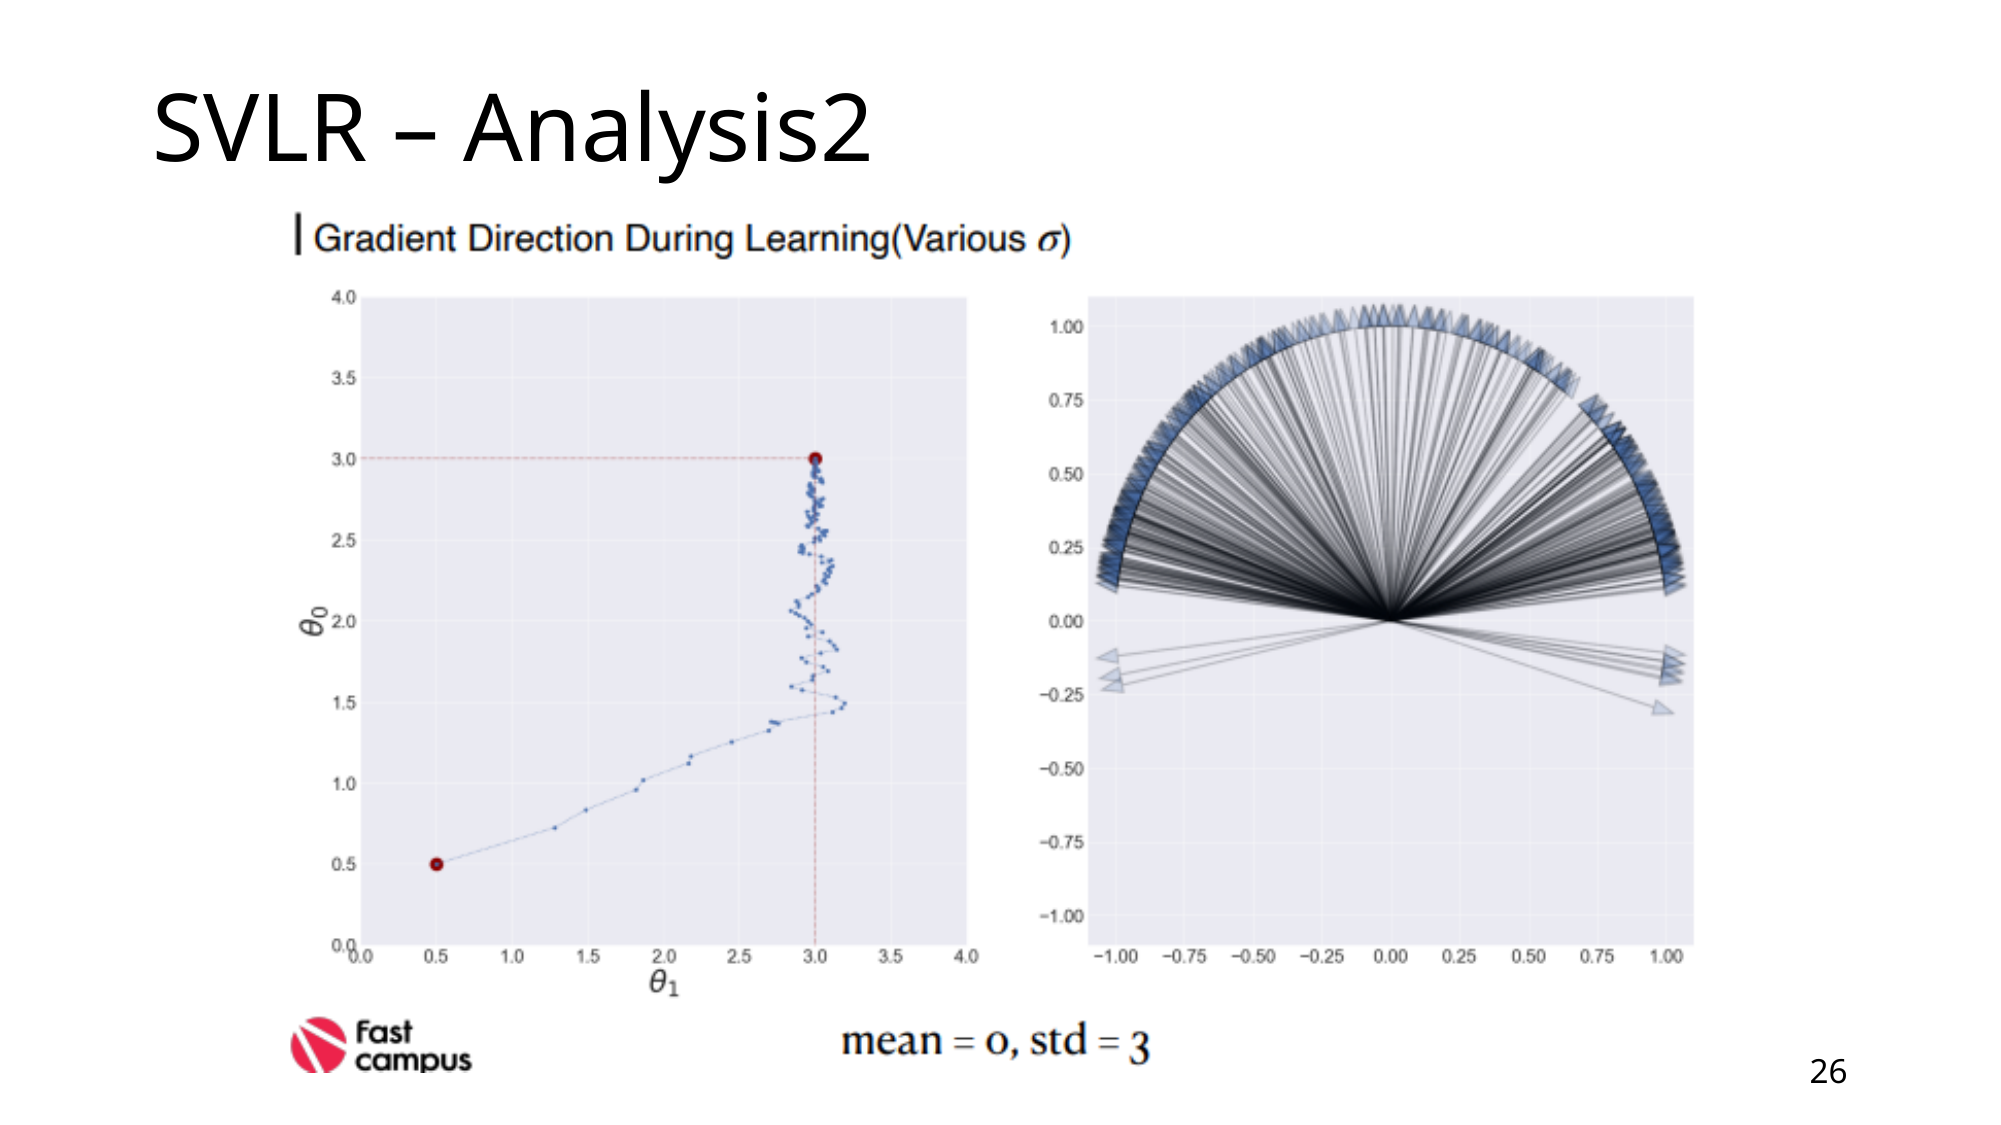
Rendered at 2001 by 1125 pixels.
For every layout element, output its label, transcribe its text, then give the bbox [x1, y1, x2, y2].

slide_number 26 [1412, 1042, 1863, 1103]
text_box SVLR – Analysis2 [137, 59, 1863, 278]
picture [283, 201, 1717, 1073]
